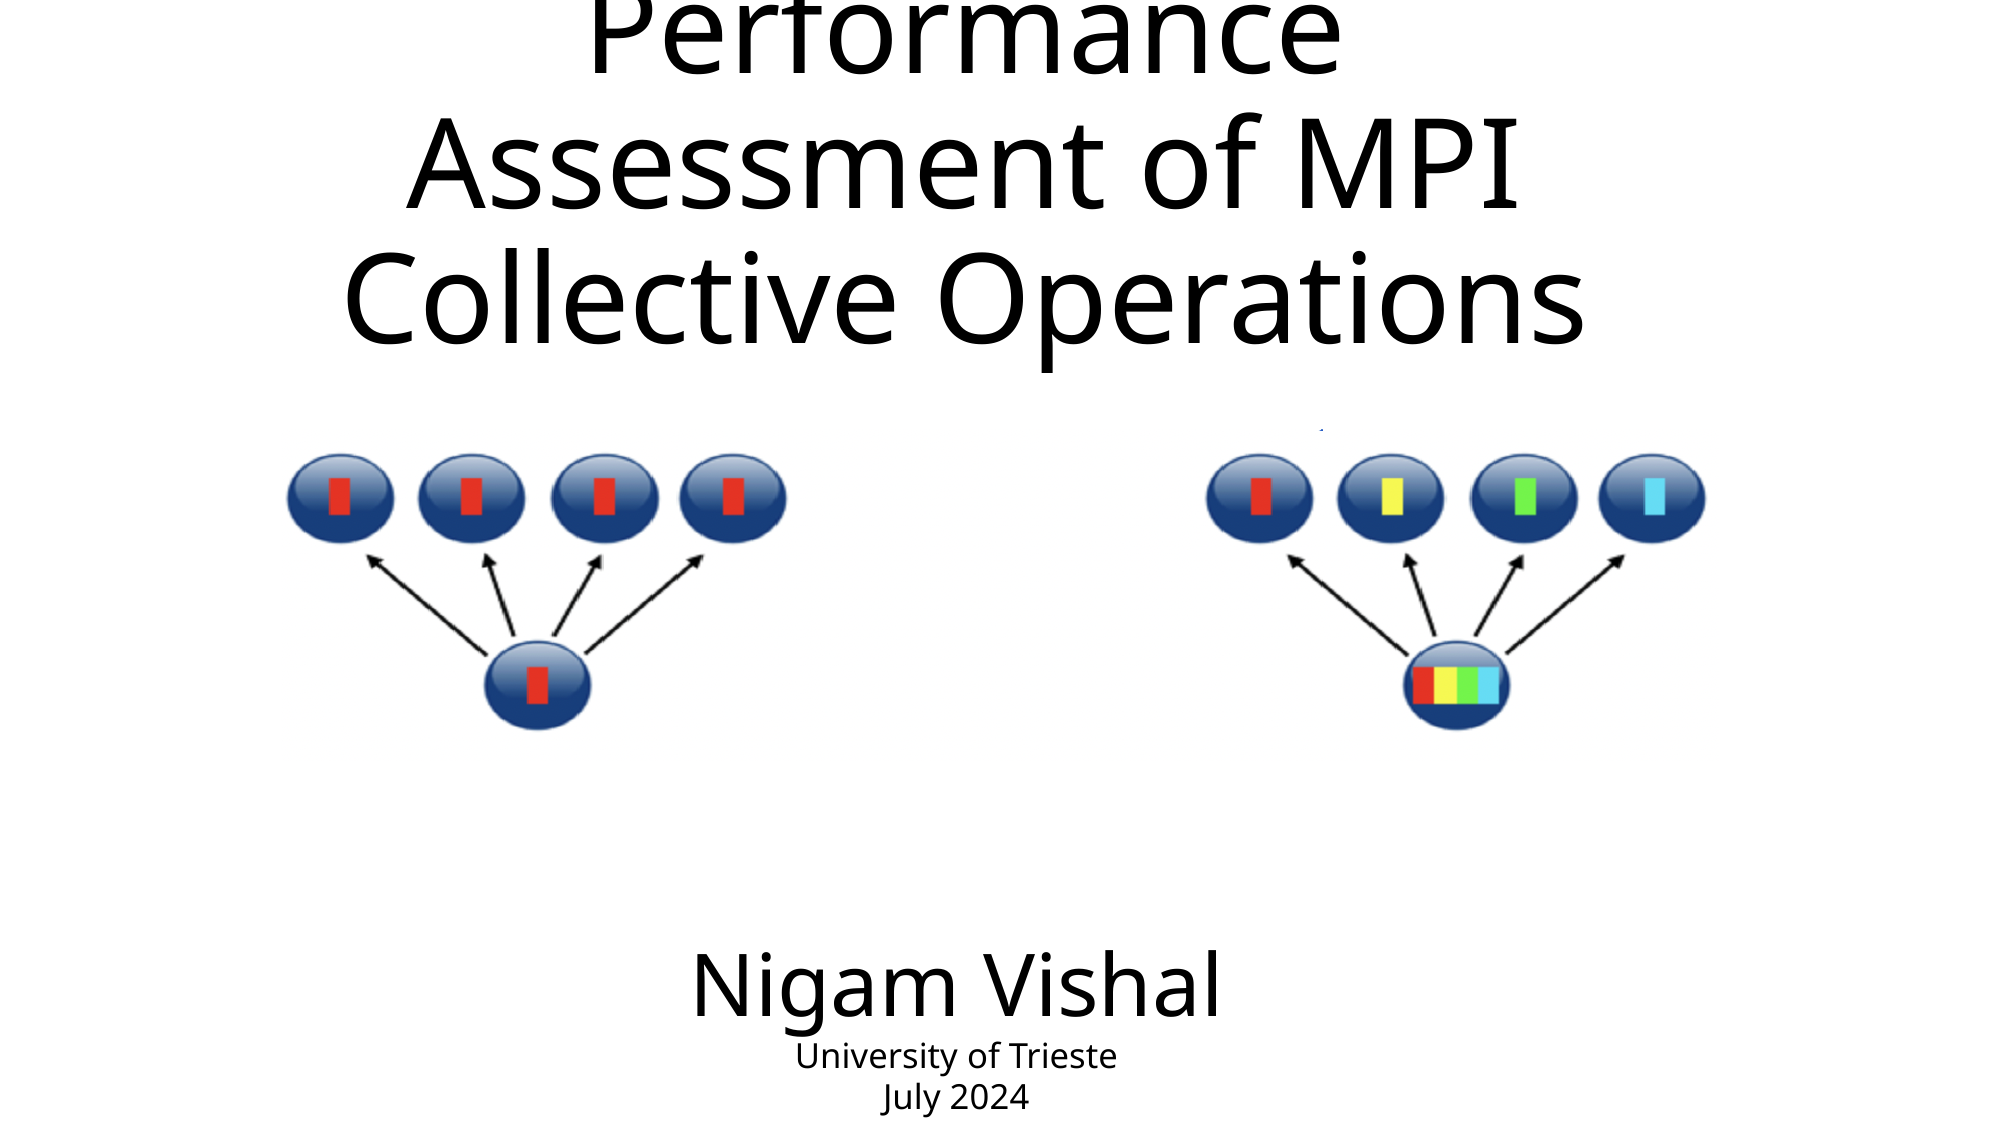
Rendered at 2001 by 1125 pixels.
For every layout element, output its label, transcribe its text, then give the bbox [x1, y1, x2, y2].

subtitle Nigam Vishal University of Trieste July 2024 [206, 787, 1707, 1125]
picture [281, 429, 1719, 761]
title Performance Assessment of MPI Collective Operations [223, 47, 1707, 379]
